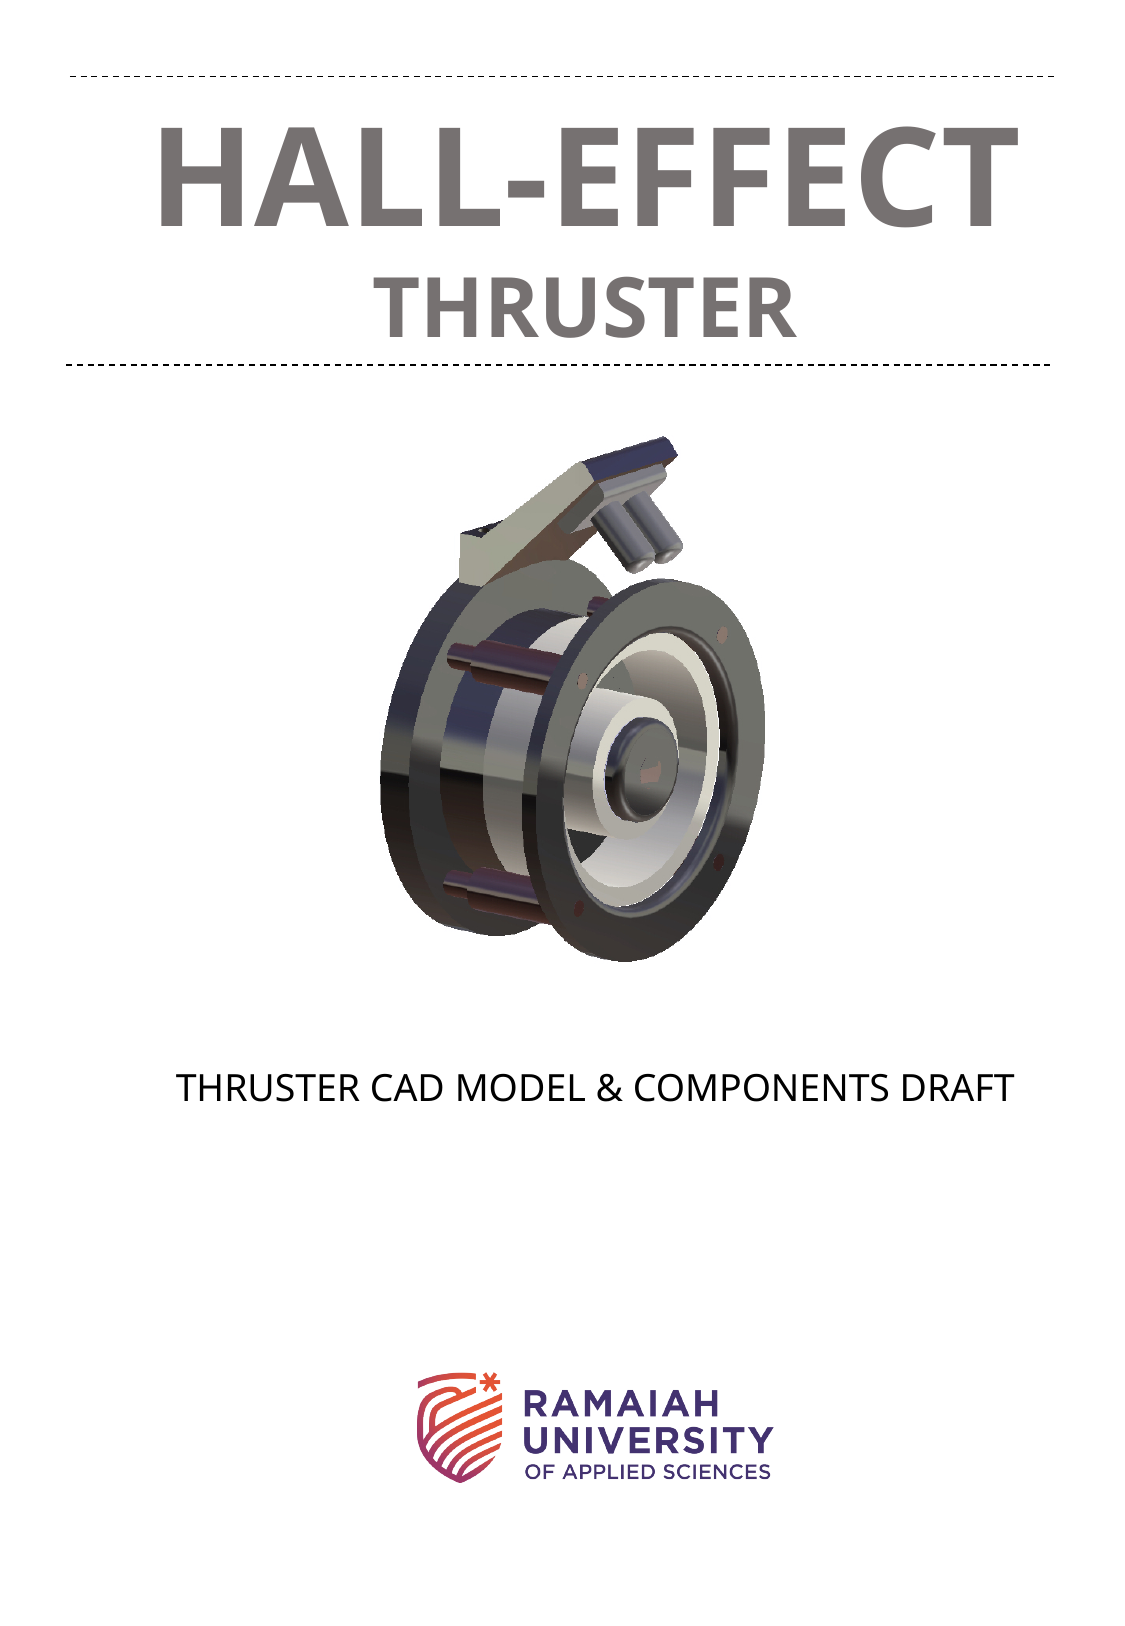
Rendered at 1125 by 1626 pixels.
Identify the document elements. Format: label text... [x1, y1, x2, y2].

text_box HALL-EFFECT THRUSTER [119, 82, 1052, 362]
picture [317, 416, 853, 1027]
text_box THRUSTER CAD MODEL & COMPONENTS DRAFT [160, 1056, 1030, 1117]
picture [417, 1371, 774, 1483]
